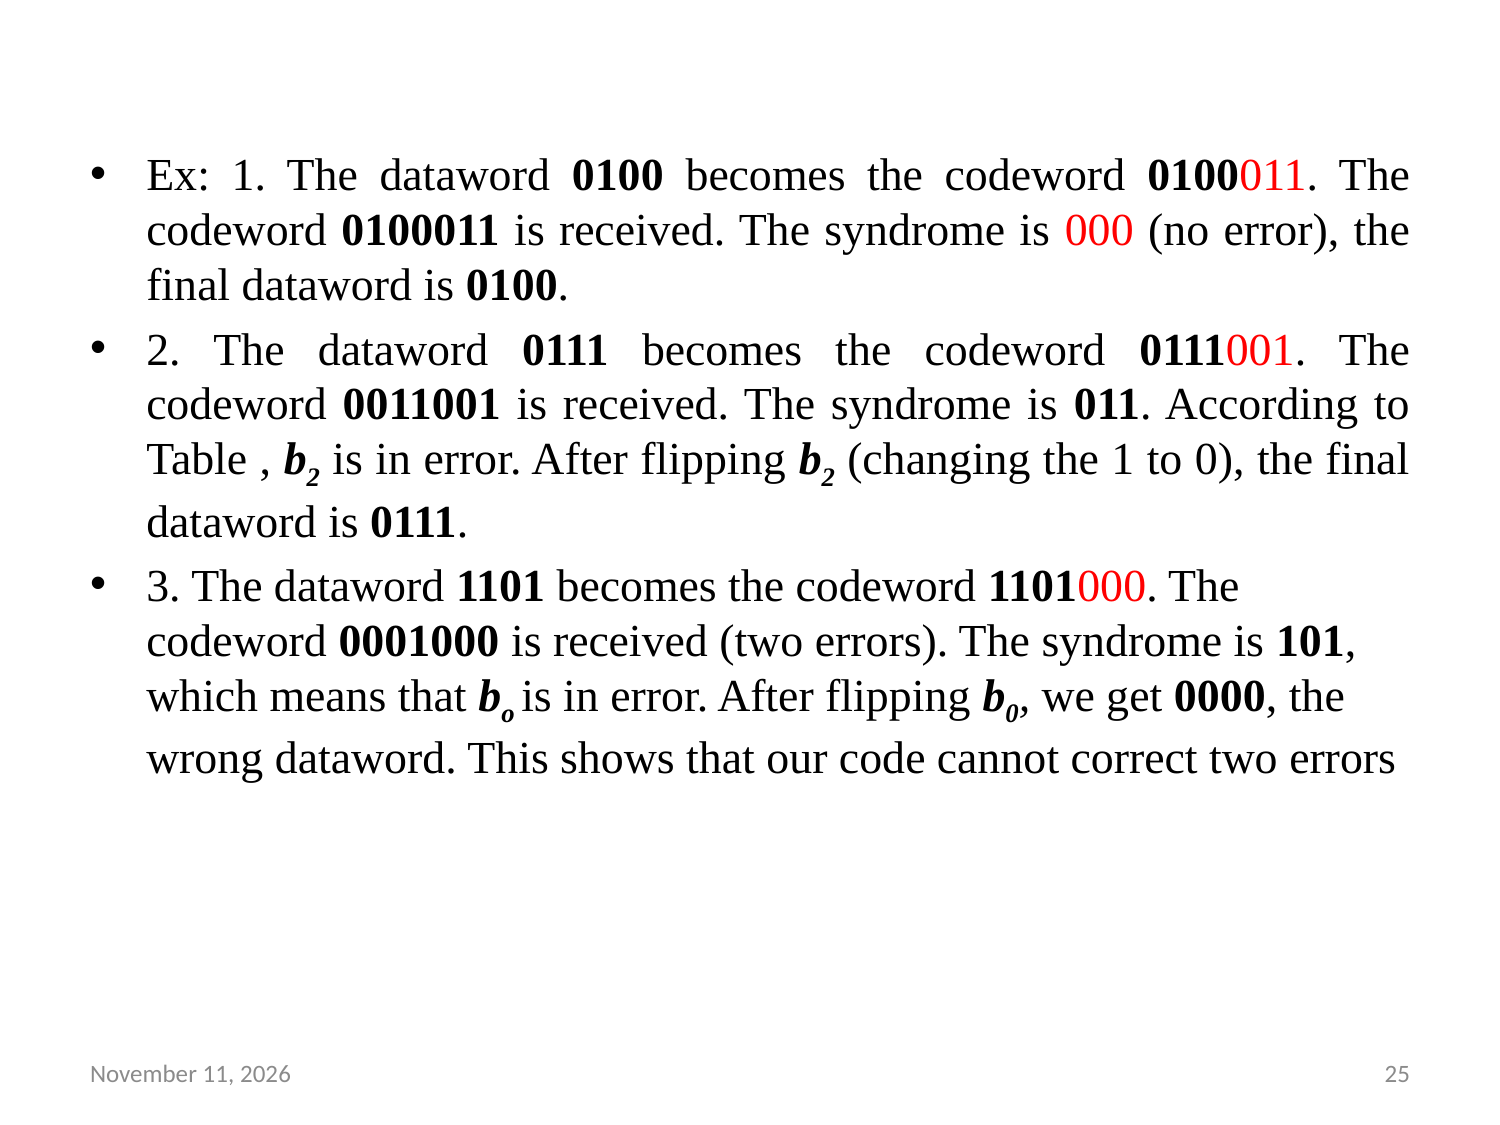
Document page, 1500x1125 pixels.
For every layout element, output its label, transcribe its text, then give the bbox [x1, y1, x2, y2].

list Ex: 1. The dataword 0100 becomes the codeword 0100011. The codeword 0100011 is received. The syndrome is 000 (no error), the final dataword is 0100. 2. The dataword 0111 becomes the codeword 0111001. The codeword 0011001 is received. The syndrome is 011. According to Table , b2 is in error. After flipping b2 (changing the 1 to 0), the final dataword is 0111. 3. The dataword 1101 becomes the codeword 1101000. The codeword 0001000 is received (two errors). The syndrome is 101, which means that bo is in error. After flipping b0, we get 0000, the wrong dataword. This shows that our code cannot correct two errors [75, 137, 1425, 1100]
slide_number 25 [1074, 1042, 1425, 1103]
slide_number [75, 1042, 425, 1103]
